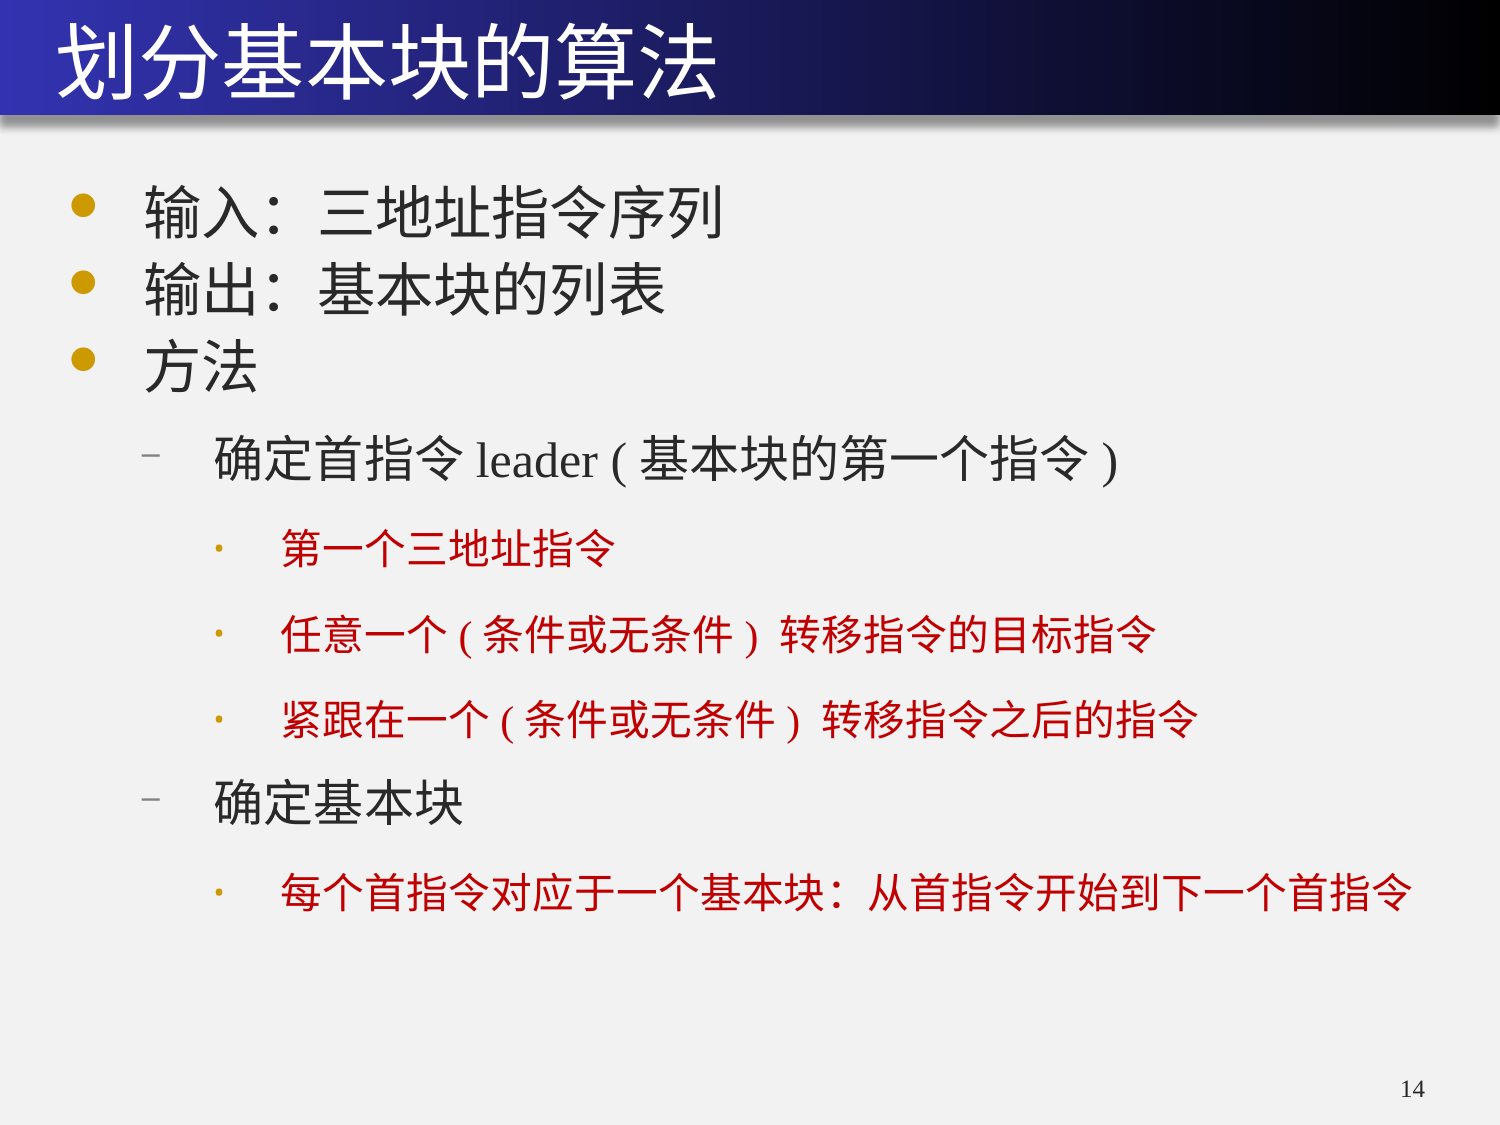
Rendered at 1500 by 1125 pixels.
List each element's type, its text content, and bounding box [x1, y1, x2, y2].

text_box 输入：三地址指令序列 输出：基本块的列表 方法 确定首指令leader (基本块的第一个指令) 第一个三地址指令 任意一个(条件或无条件) 转移指令的目标指令 紧跟在一个(条件或无条件) 转移指令之后的指令 确定基本块 每个首指令对应于一个基本块：从首指令开始到下一个首指令 [66, 169, 1470, 917]
text_box 划分基本块的算法 [53, 8, 1141, 111]
slide_number 13 [1368, 1077, 1482, 1103]
